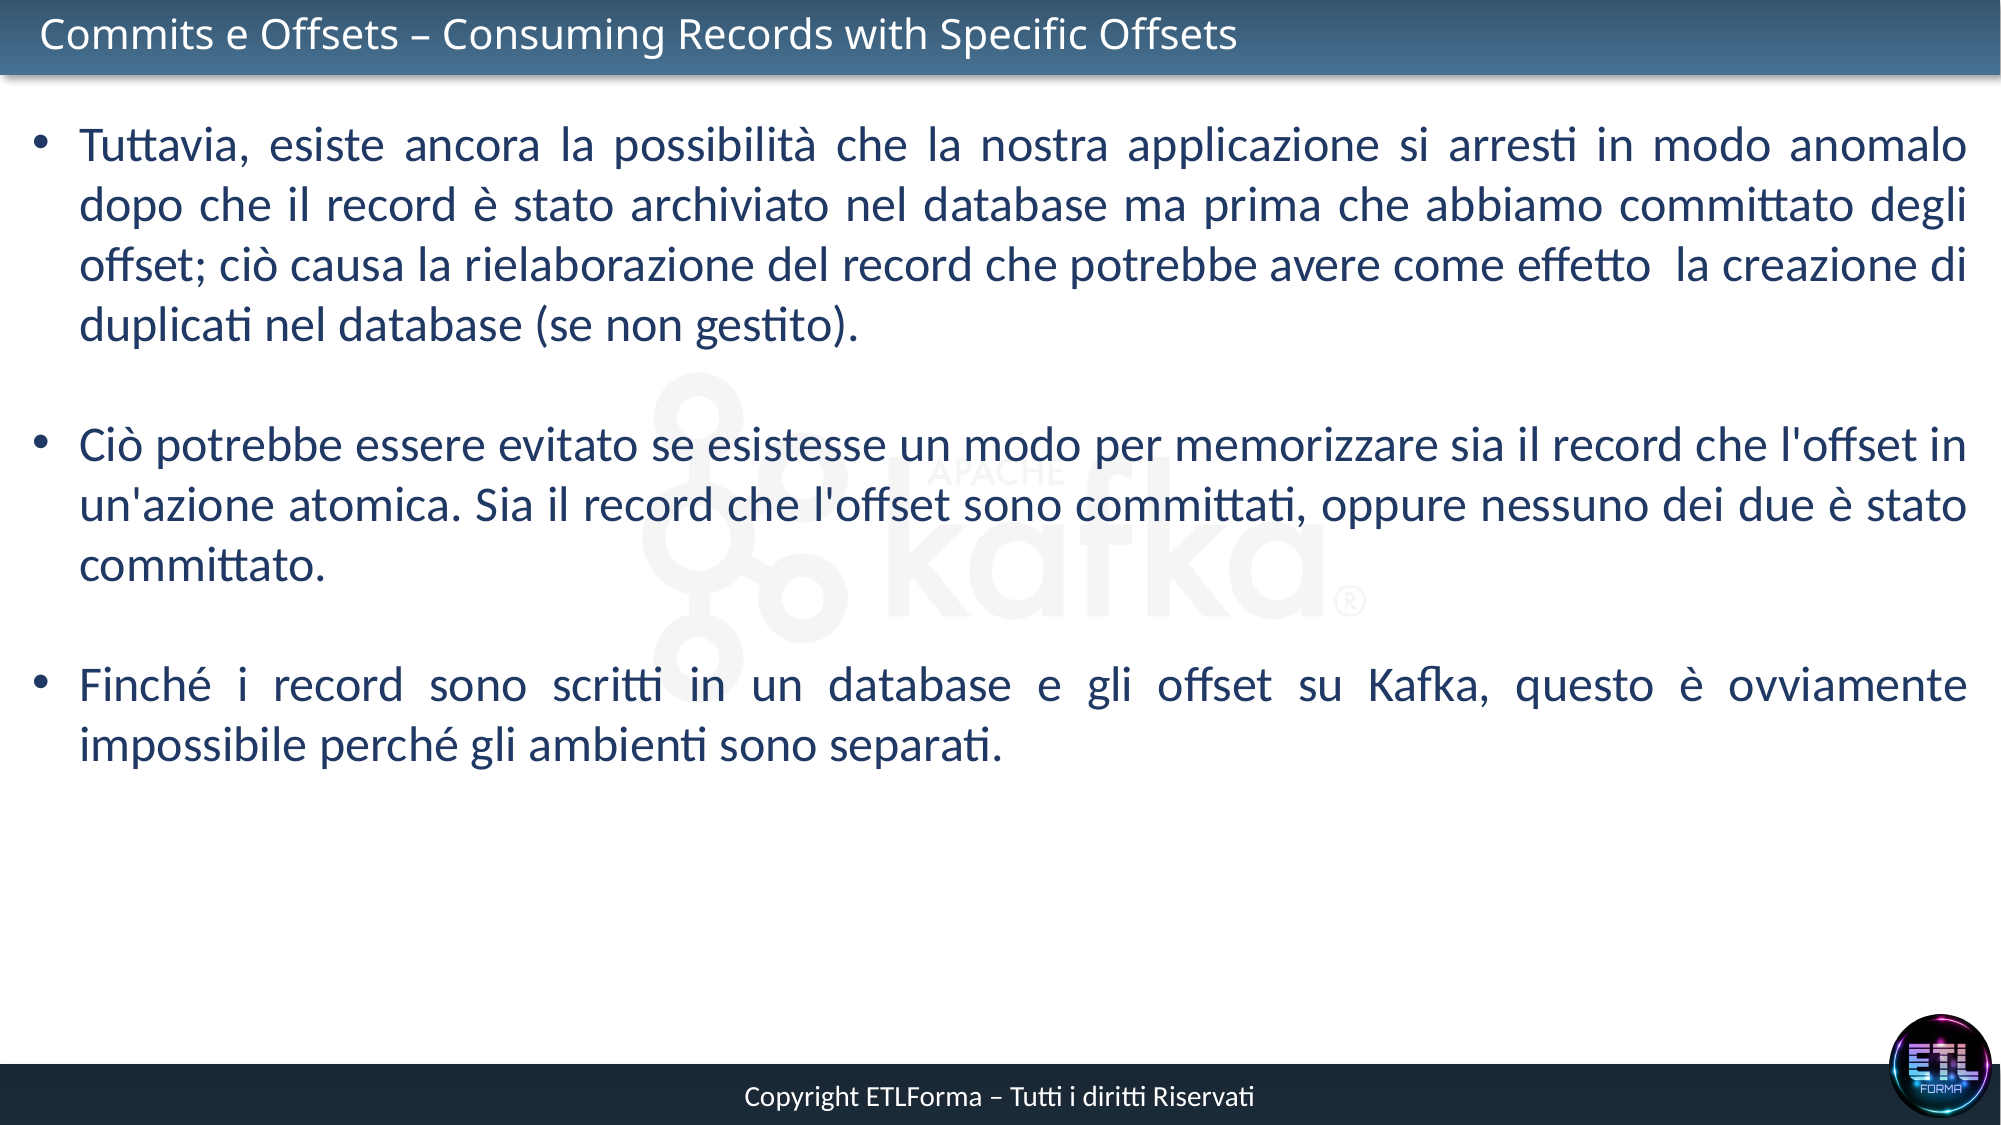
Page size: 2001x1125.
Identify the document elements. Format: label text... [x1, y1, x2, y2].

picture [1889, 1014, 1992, 1118]
text_box Tuttavia, esiste ancora la possibilità che la nostra applicazione si arresti in modo anomalo dopo che il record è stato archiviato nel database ma prima che abbiamo committato degli offset; ciò causa la rielaborazione del record che potrebbe avere come effetto la creazione di duplicati nel database (se non gestito). Ciò potrebbe essere evitato se esistesse un modo per memorizzare sia il record che l'offset in un'azione atomica. Sia il record che l'offset sono committati, oppure nessuno dei due è stato committato. Finché i record sono scritti in un database e gli offset su Kafka, questo è ovviamente impossibile perché gli ambienti sono separati. [17, 103, 1984, 1042]
title Commits e Offsets – Consuming Records with Specific Offsets [24, 10, 1984, 63]
